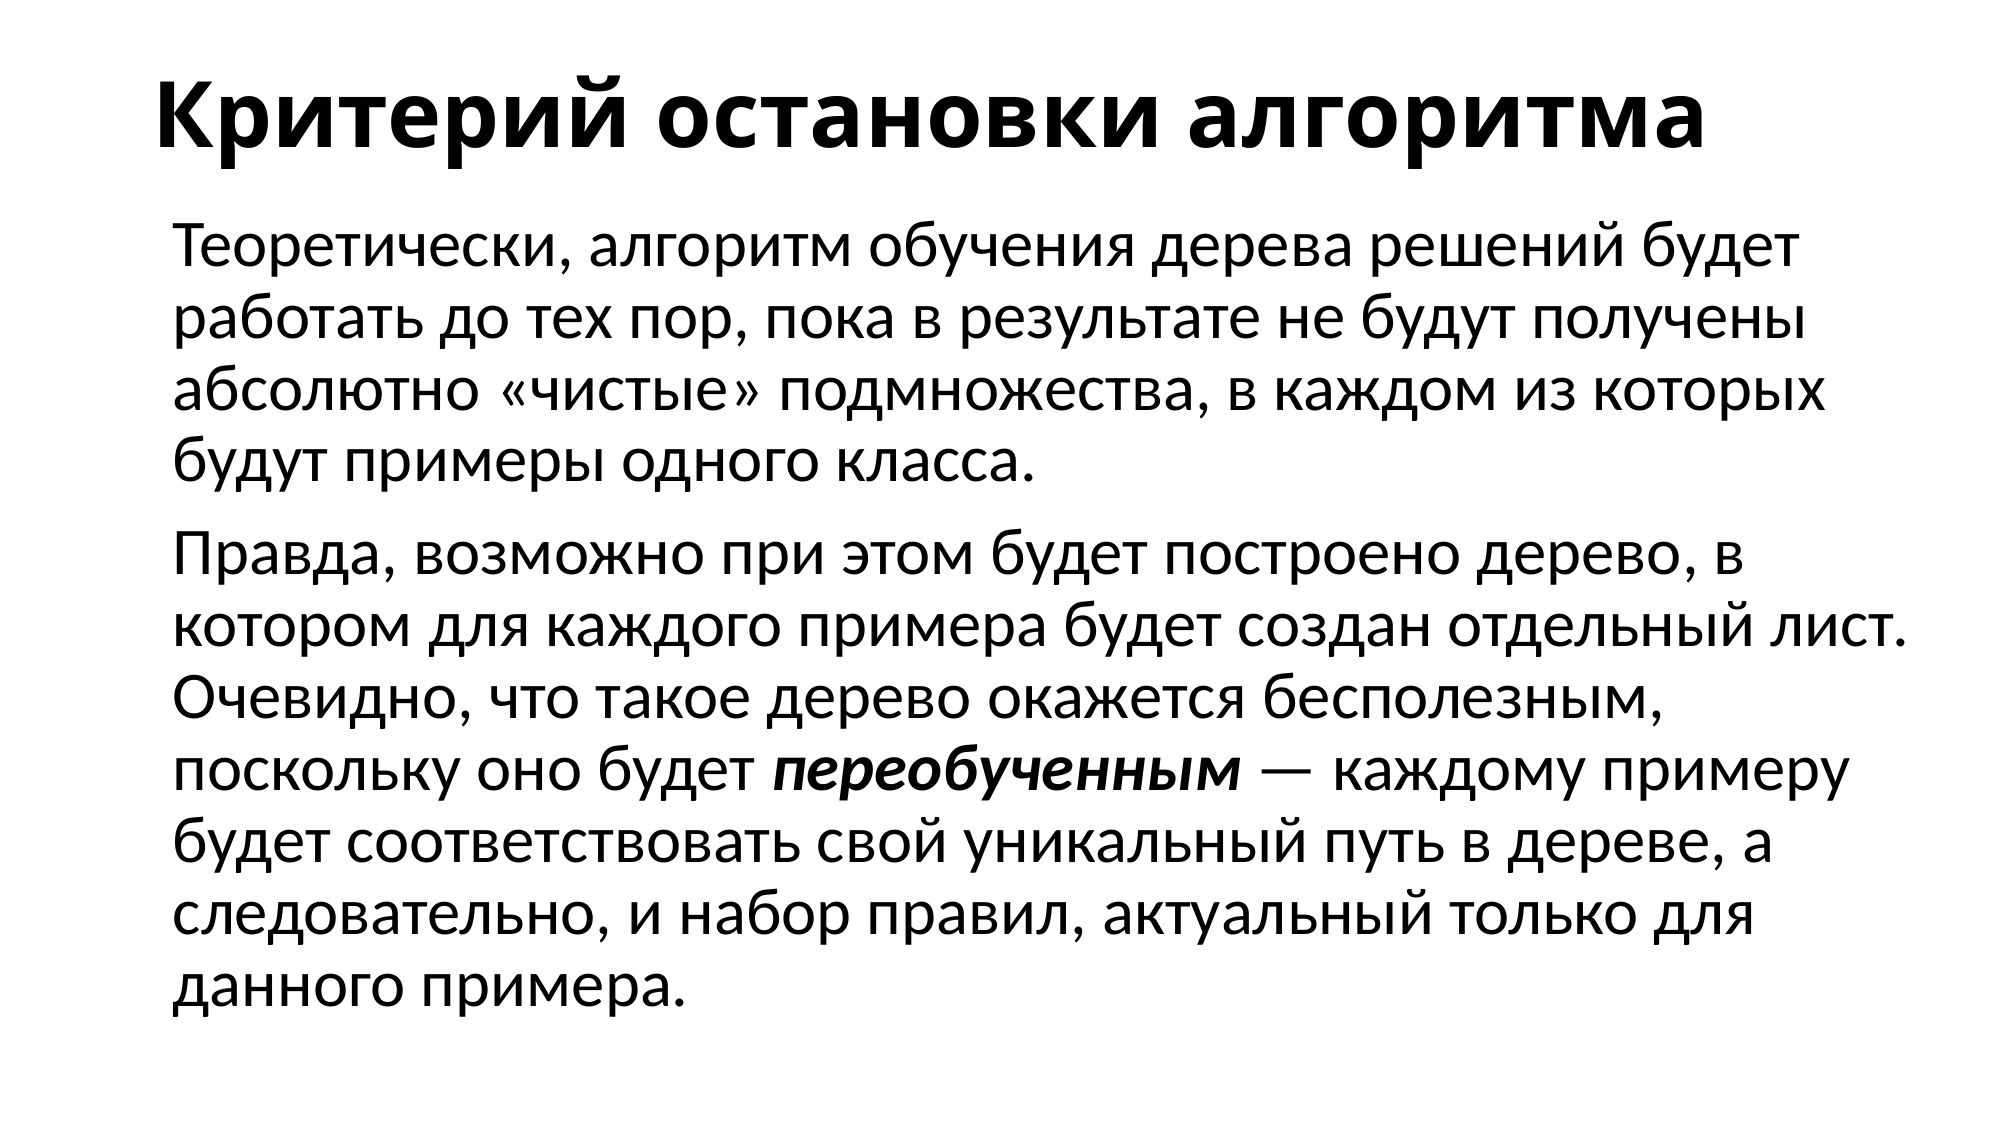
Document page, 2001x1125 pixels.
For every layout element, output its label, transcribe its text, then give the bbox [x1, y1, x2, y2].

list Теоретически, алгоритм обучения дерева решений будет работать до тех пор, пока в результате не будут получены абсолютно «чистые» подмножества, в каждом из которых будут примеры одного класса. Правда, возможно при этом будет построено дерево, в котором для каждого примера будет создан отдельный лист. Очевидно, что такое дерево окажется бесполезным, поскольку оно будет переобученным — каждому примеру будет соответствовать свой уникальный путь в дереве, а следовательно, и набор правил, актуальный только для данного примера. [157, 201, 1926, 1018]
title Критерий остановки алгоритма [137, 59, 1863, 176]
